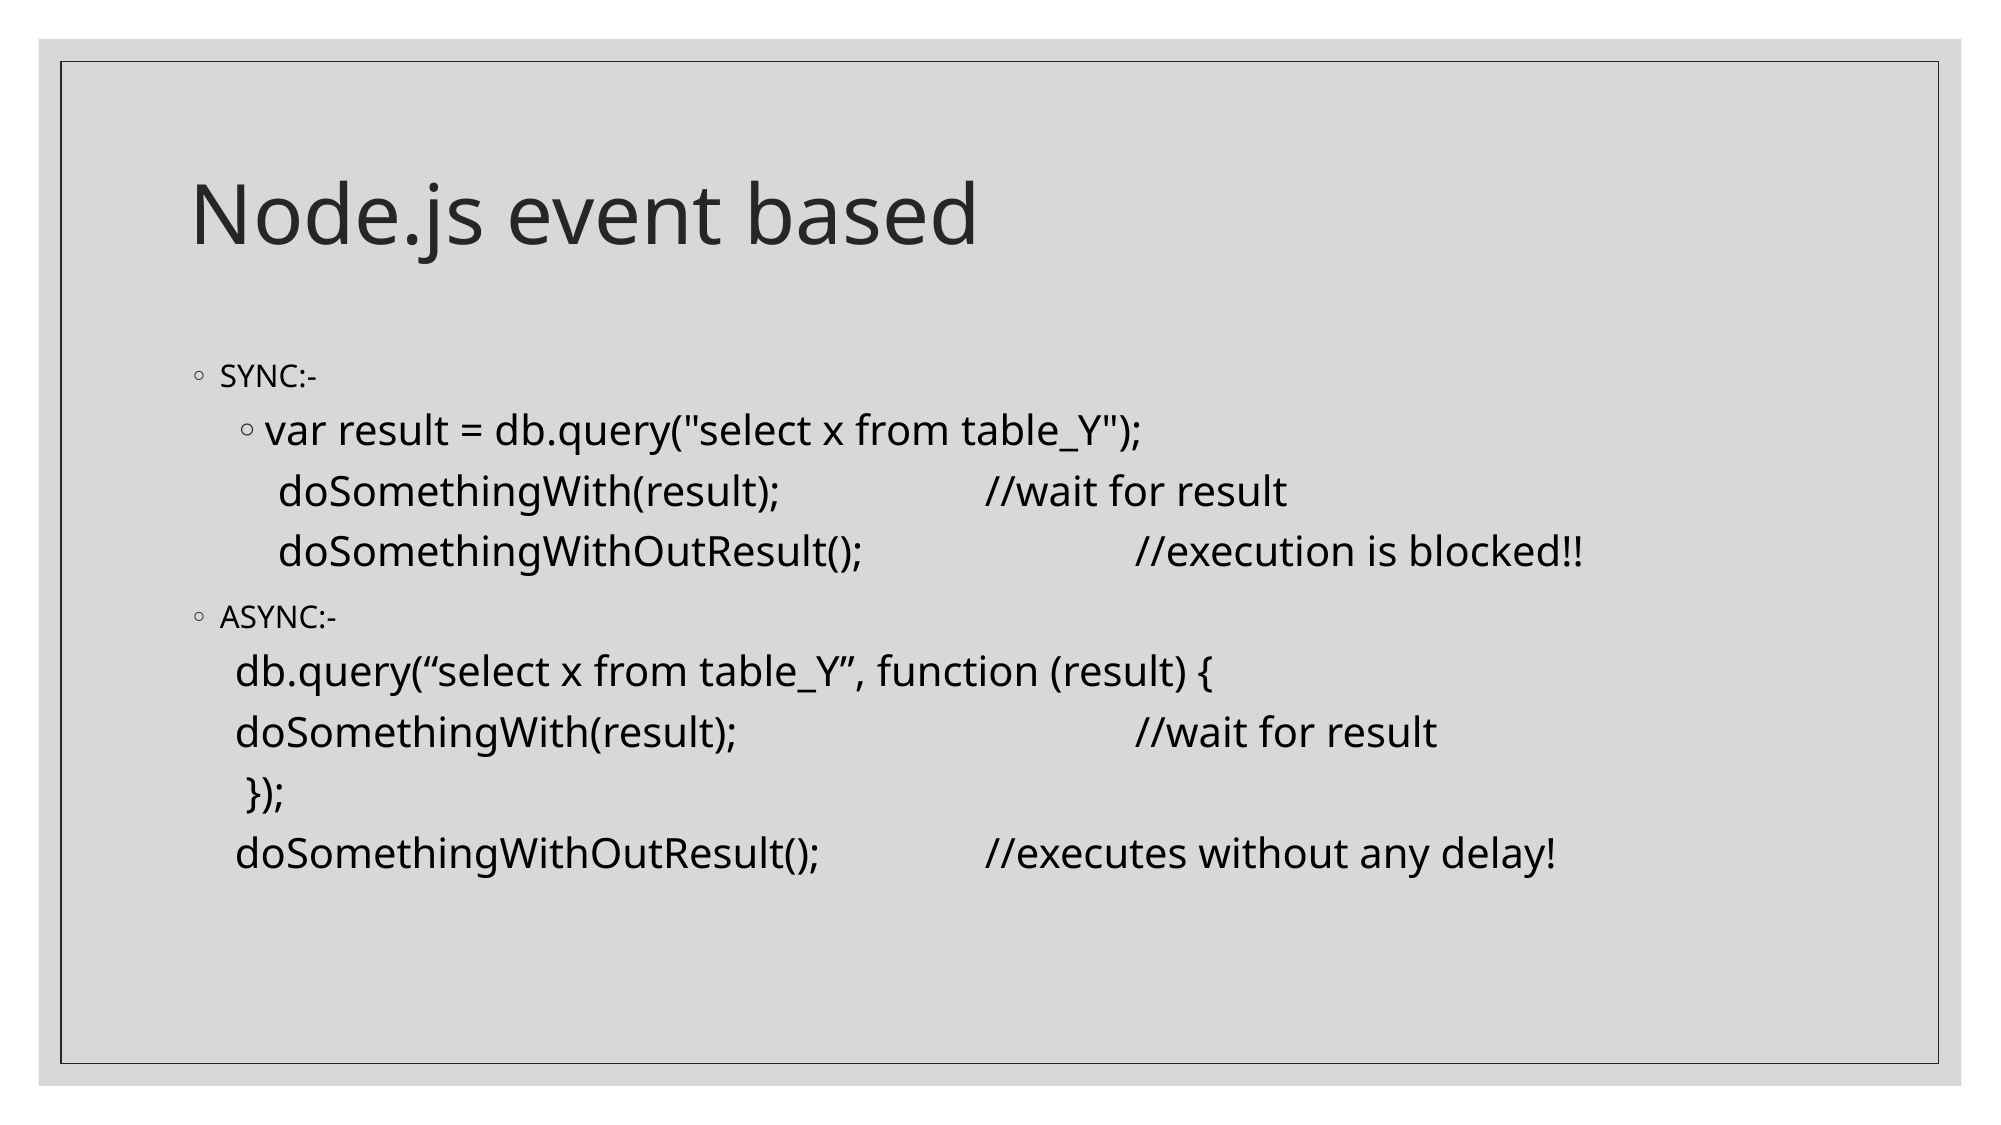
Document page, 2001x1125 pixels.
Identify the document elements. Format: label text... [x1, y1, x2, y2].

list SYNC:- var result = db.query("select x from table_Y"); doSomethingWith(result); //wait for result doSomethingWithOutResult(); //execution is blocked!! ASYNC:- db.query(“select x from table_Y”, function (result) { doSomethingWith(result); //wait for result }); doSomethingWithOutResult(); //executes without any delay! [174, 345, 1825, 977]
title Node.js event based [174, 105, 1825, 331]
